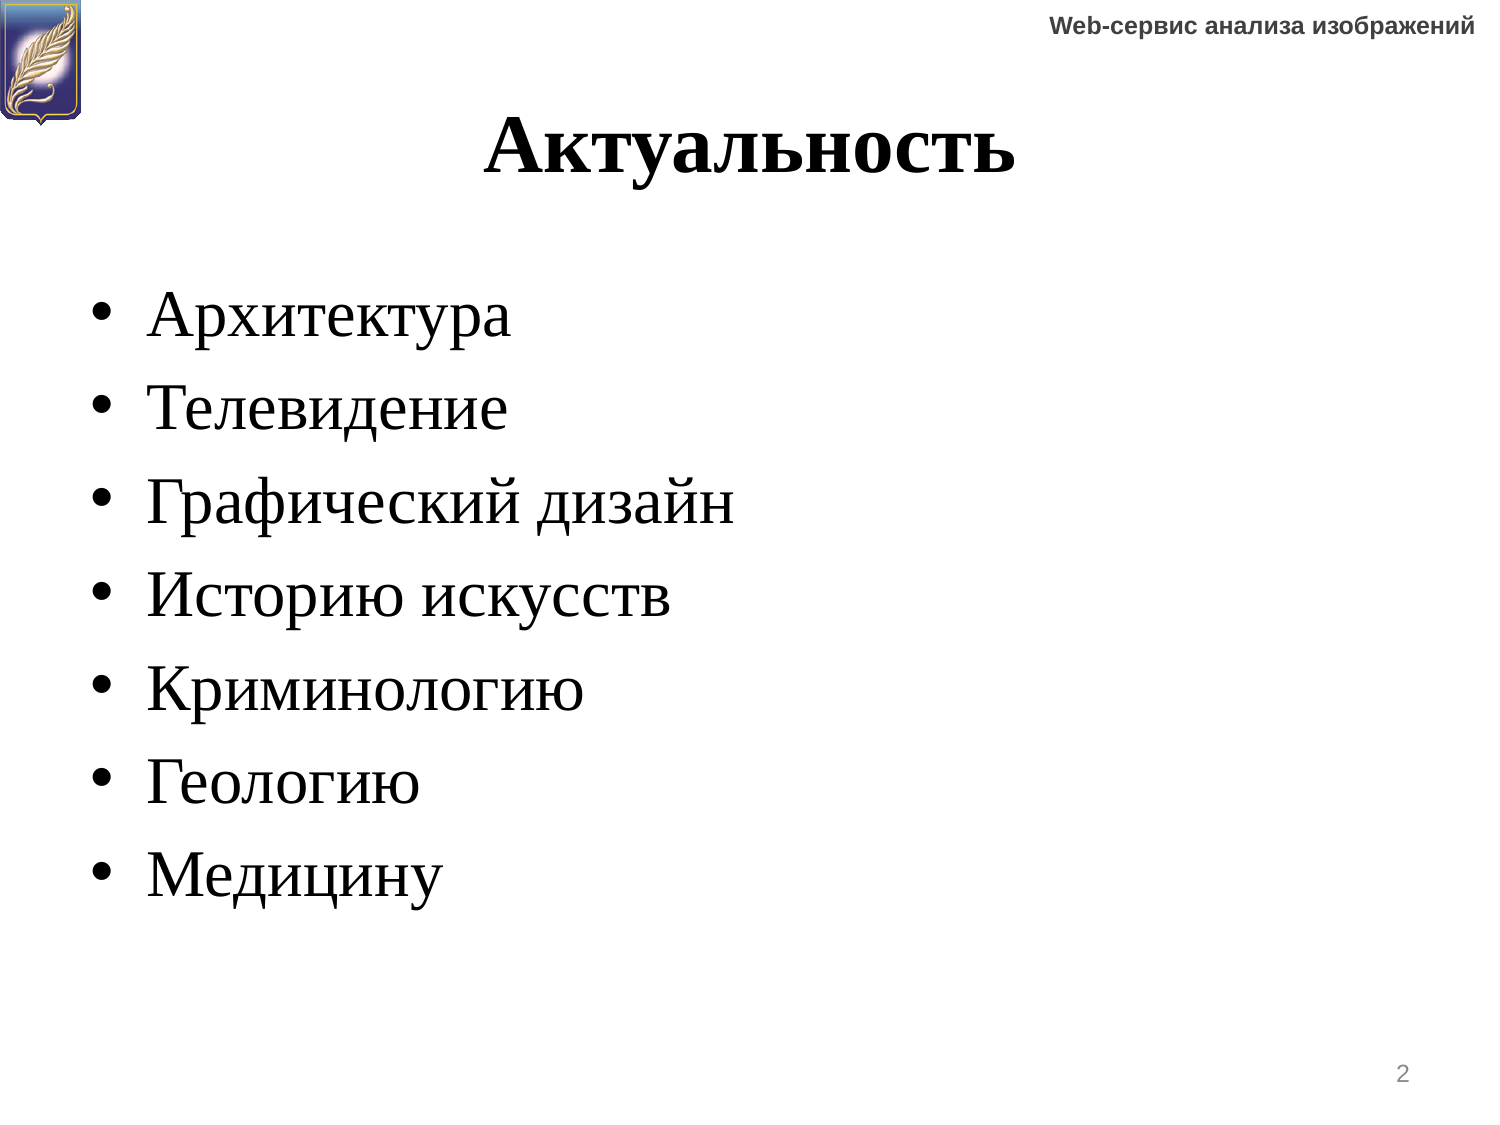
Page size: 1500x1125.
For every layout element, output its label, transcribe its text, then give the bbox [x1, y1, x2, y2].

slide_number 2 [1074, 1042, 1425, 1103]
picture [0, 0, 81, 126]
list Архитектура Телевидение Графический дизайн Историю искусств Криминологию Геологию Медицину [75, 262, 1425, 1005]
title Актуальность [75, 45, 1425, 233]
